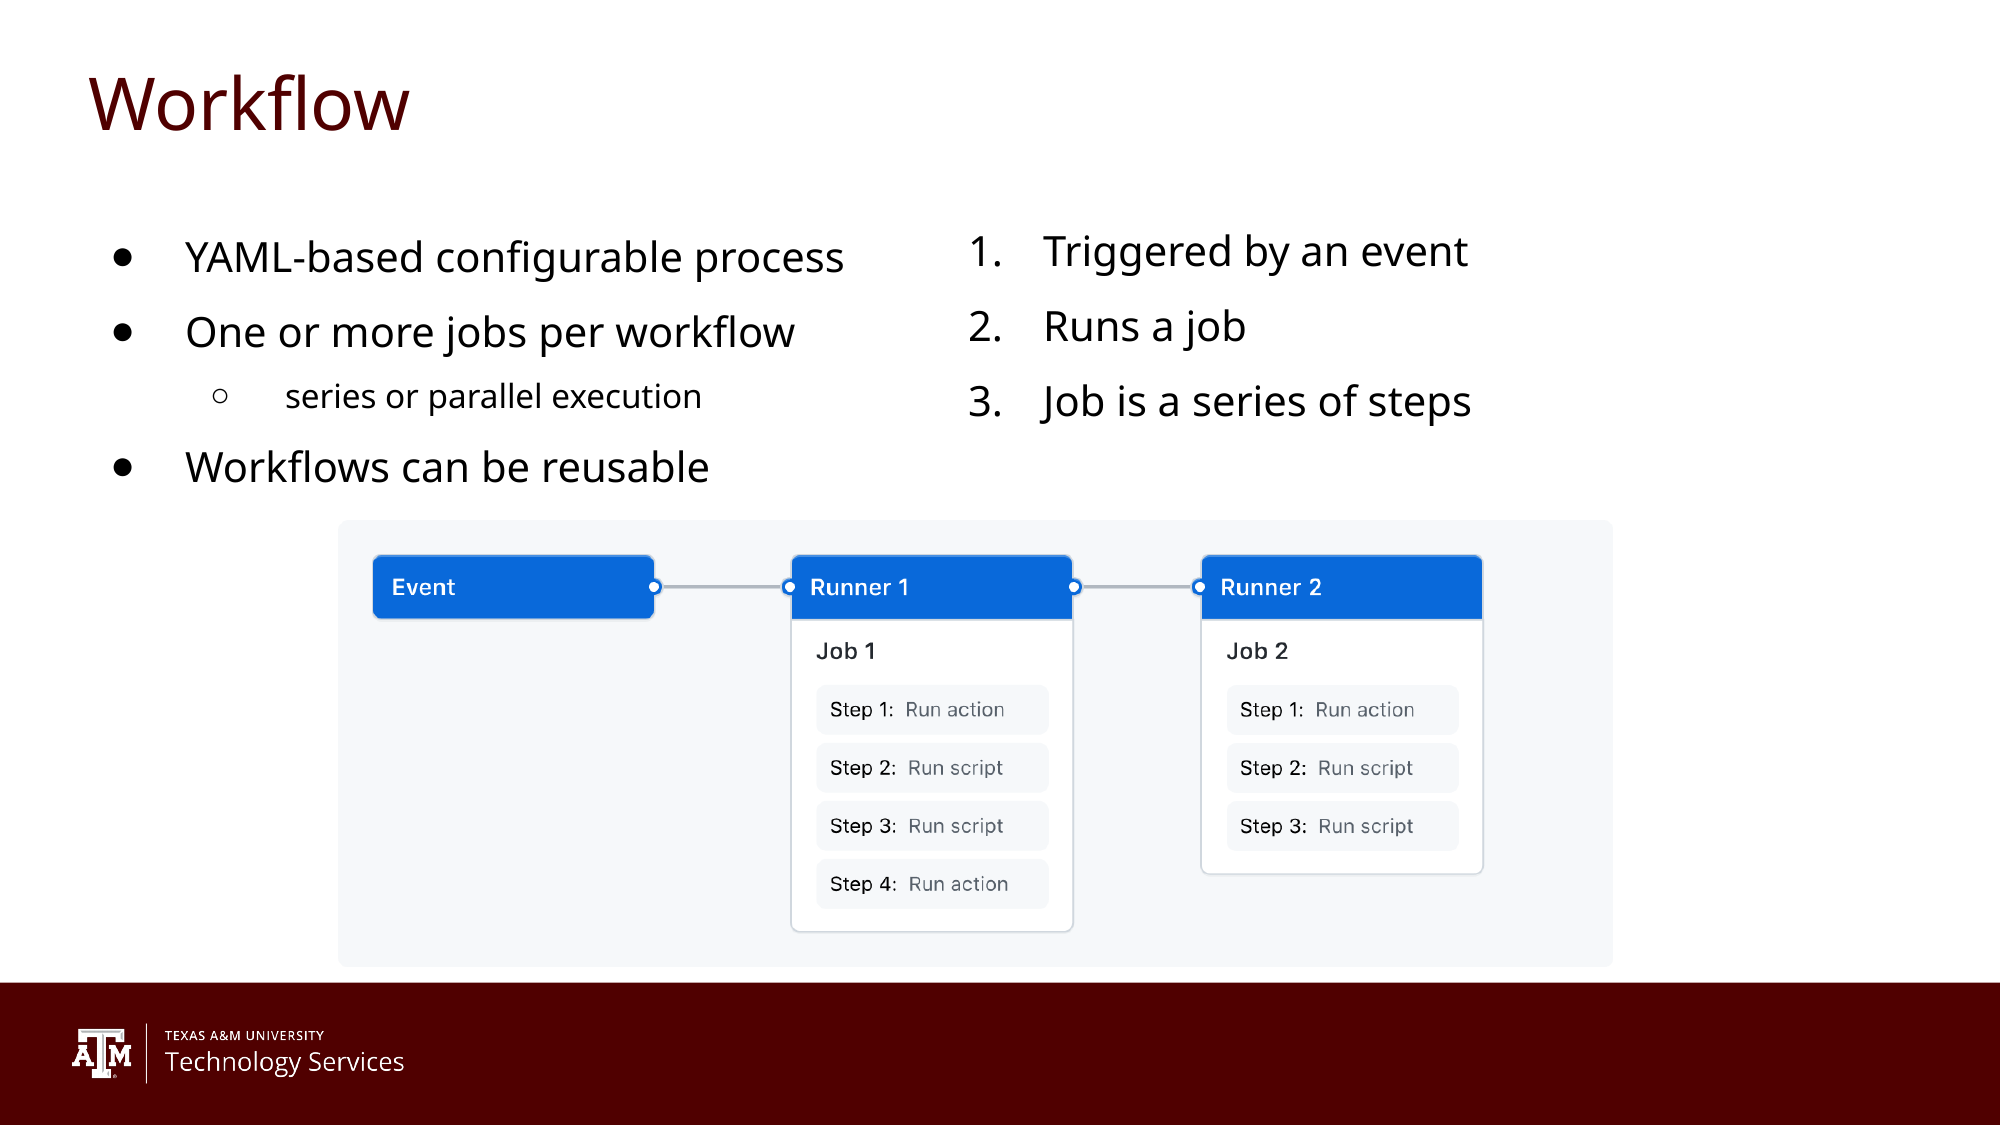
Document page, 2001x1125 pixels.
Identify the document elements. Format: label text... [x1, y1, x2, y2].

picture [68, 1013, 407, 1094]
picture [337, 520, 1613, 967]
text_box Triggered by an event Runs a job Job is a series of steps [931, 192, 1932, 530]
title Workflow [68, 47, 1932, 173]
list YAML-based configurable process One or more jobs per workflow series or parallel execution Workflows can be reusable [67, 185, 1000, 933]
text_box [0, 982, 2000, 1125]
